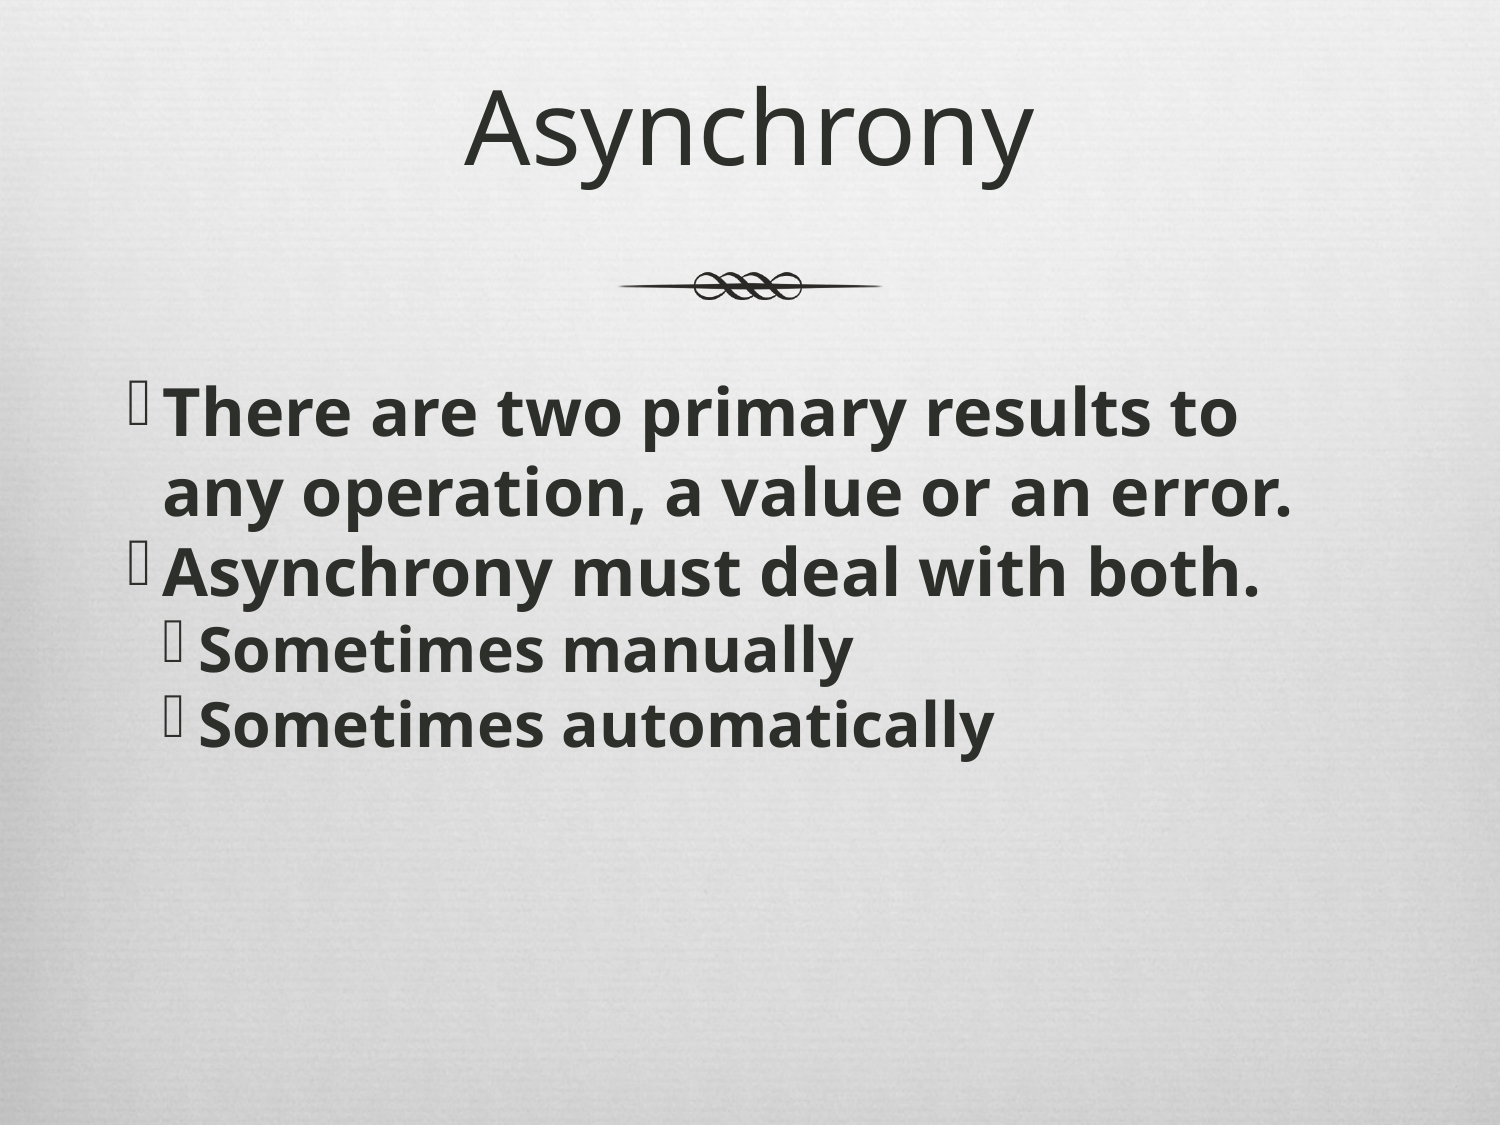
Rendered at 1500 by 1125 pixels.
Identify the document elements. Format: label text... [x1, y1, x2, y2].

text_box There are two primary results to any operation, a value or an error. Asynchrony must deal with both. Sometimes manually Sometimes automatically [112, 362, 1388, 963]
text_box Asynchrony [112, 11, 1388, 236]
picture [0, 0, 1500, 1125]
